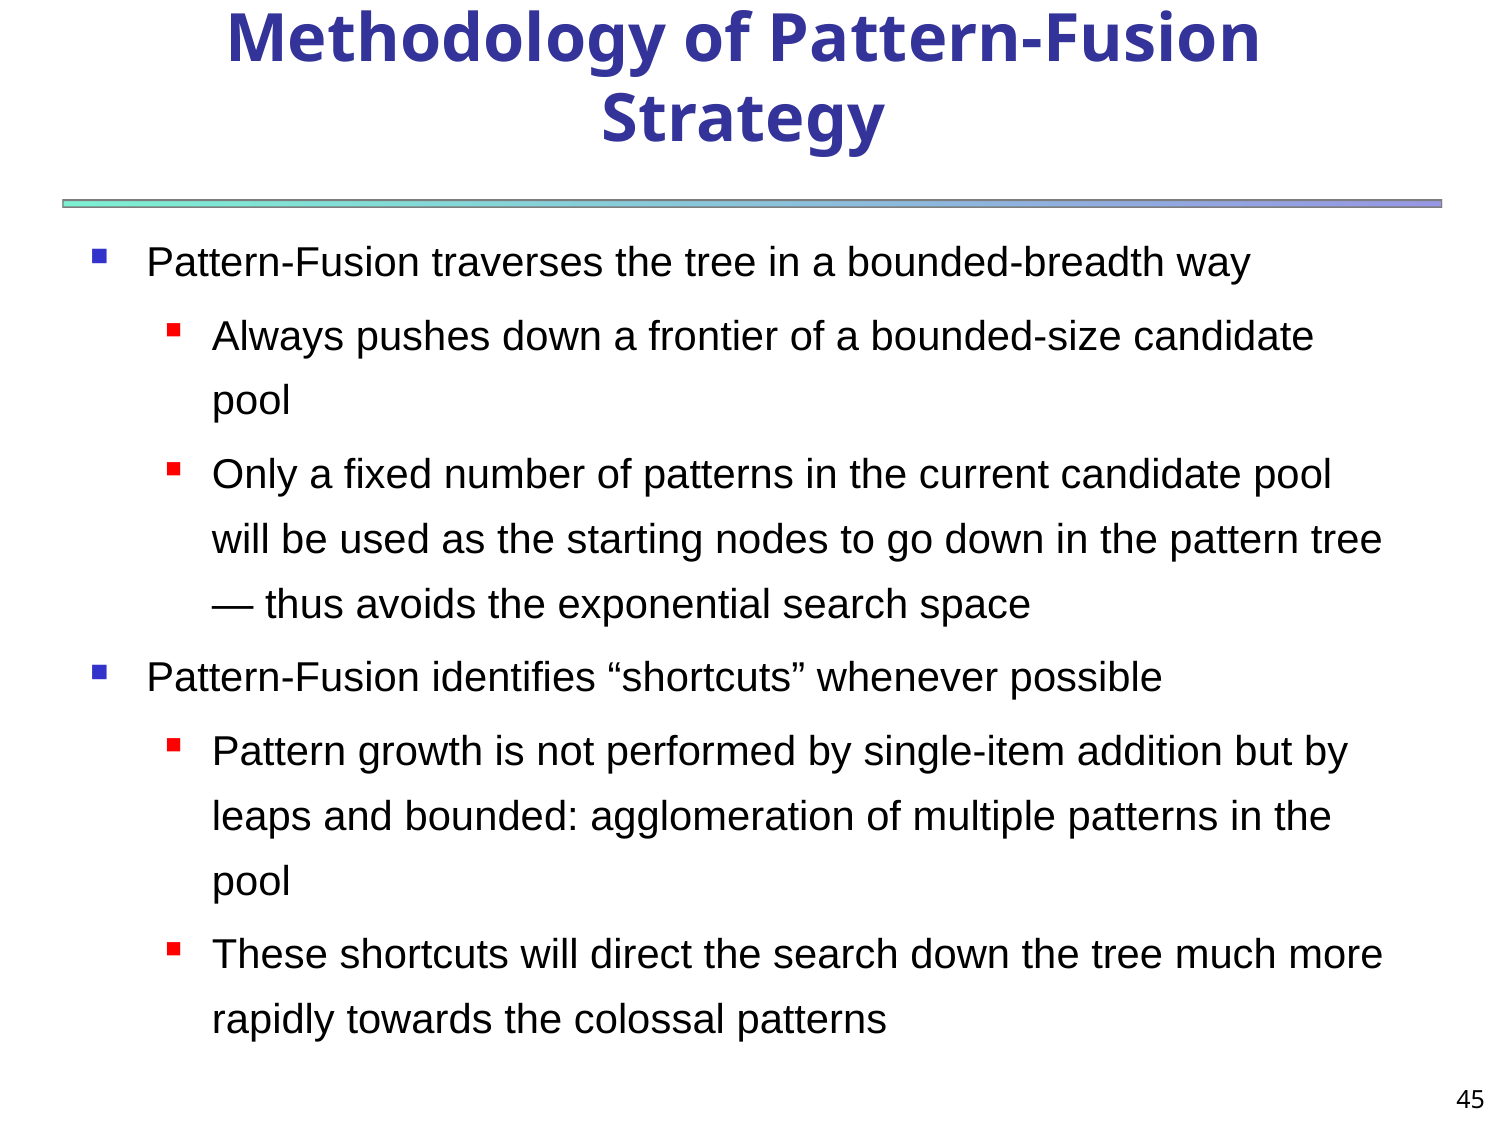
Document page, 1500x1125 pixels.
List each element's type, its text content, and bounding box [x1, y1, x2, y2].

slide_number 45 [1187, 1062, 1500, 1125]
title Methodology of Pattern-Fusion Strategy [62, 62, 1425, 163]
list Pattern-Fusion traverses the tree in a bounded-breadth way Always pushes down a frontier of a bounded-size candidate pool Only a fixed number of patterns in the current candidate pool will be used as the starting nodes to go down in the pattern tree ― thus avoids the exponential search space Pattern-Fusion identifies “shortcuts” whenever possible Pattern growth is not performed by single-item addition but by leaps and bounded: agglomeration of multiple patterns in the pool These shortcuts will direct the search down the tree much more rapidly towards the colossal patterns [75, 212, 1413, 1050]
